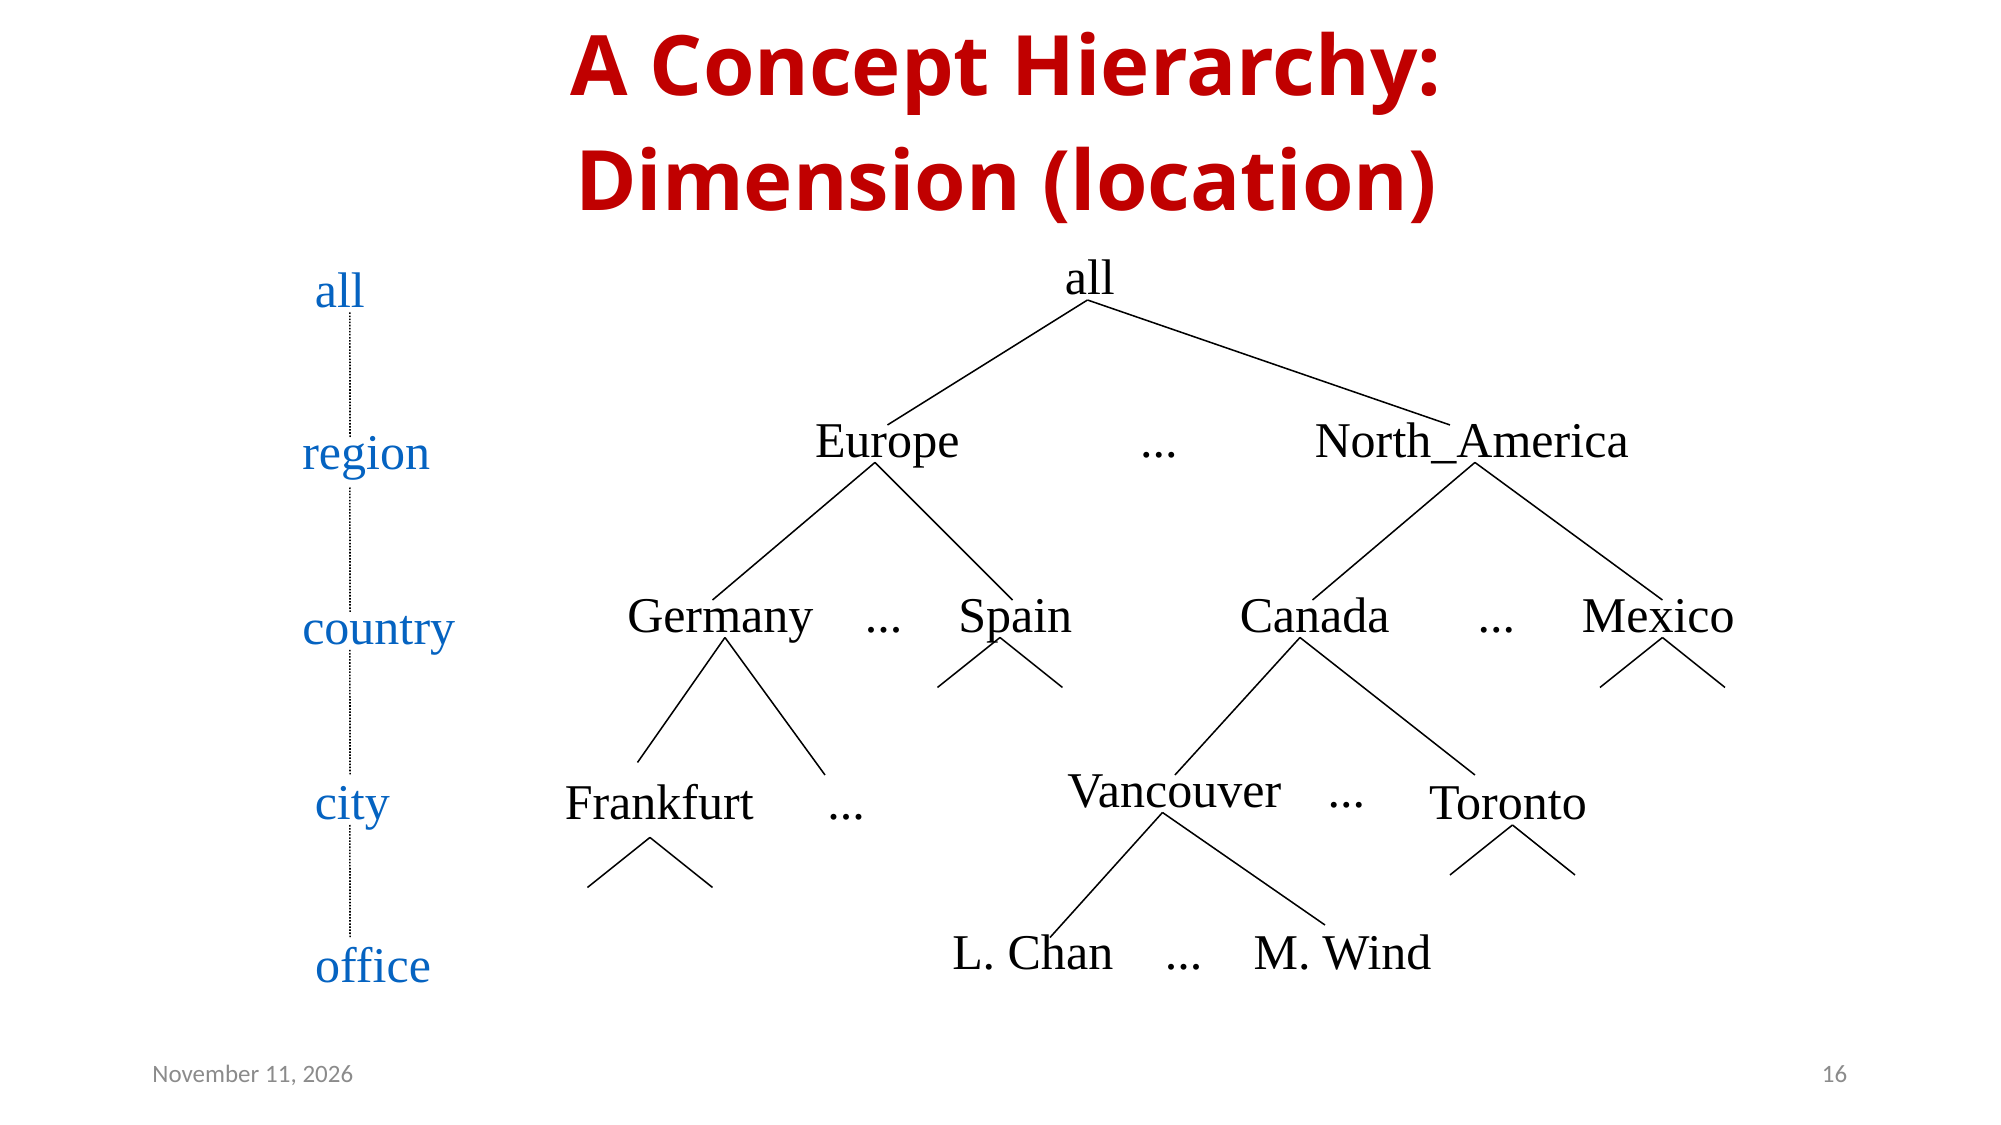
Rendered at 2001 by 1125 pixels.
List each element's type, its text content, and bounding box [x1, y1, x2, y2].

text_box all [299, 249, 380, 325]
text_box all [1049, 237, 1130, 313]
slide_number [137, 1042, 588, 1103]
text_box Frankfurt [549, 762, 769, 838]
text_box North_America [1299, 399, 1644, 475]
text_box ... [1150, 912, 1218, 988]
text_box Toronto [1414, 762, 1602, 838]
text_box office [300, 924, 447, 1000]
text_box L. Chan [937, 912, 1129, 988]
title A Concept Hierarchy: Dimension (location) [350, 0, 1663, 235]
text_box Vancouver [1052, 749, 1297, 825]
text_box ... [1312, 749, 1380, 825]
text_box country [287, 587, 471, 663]
text_box Europe [800, 399, 975, 475]
slide_number 16 [1412, 1042, 1863, 1103]
text_box ... [1125, 399, 1193, 475]
text_box Germany [612, 574, 829, 650]
text_box ... [850, 574, 918, 650]
text_box ... [812, 762, 880, 838]
text_box city [300, 762, 405, 838]
text_box Spain [943, 574, 1088, 650]
text_box Mexico [1567, 574, 1750, 650]
text_box Canada [1224, 574, 1405, 650]
text_box ... [1462, 574, 1530, 650]
text_box region [287, 412, 446, 488]
text_box M. Wind [1238, 912, 1447, 988]
